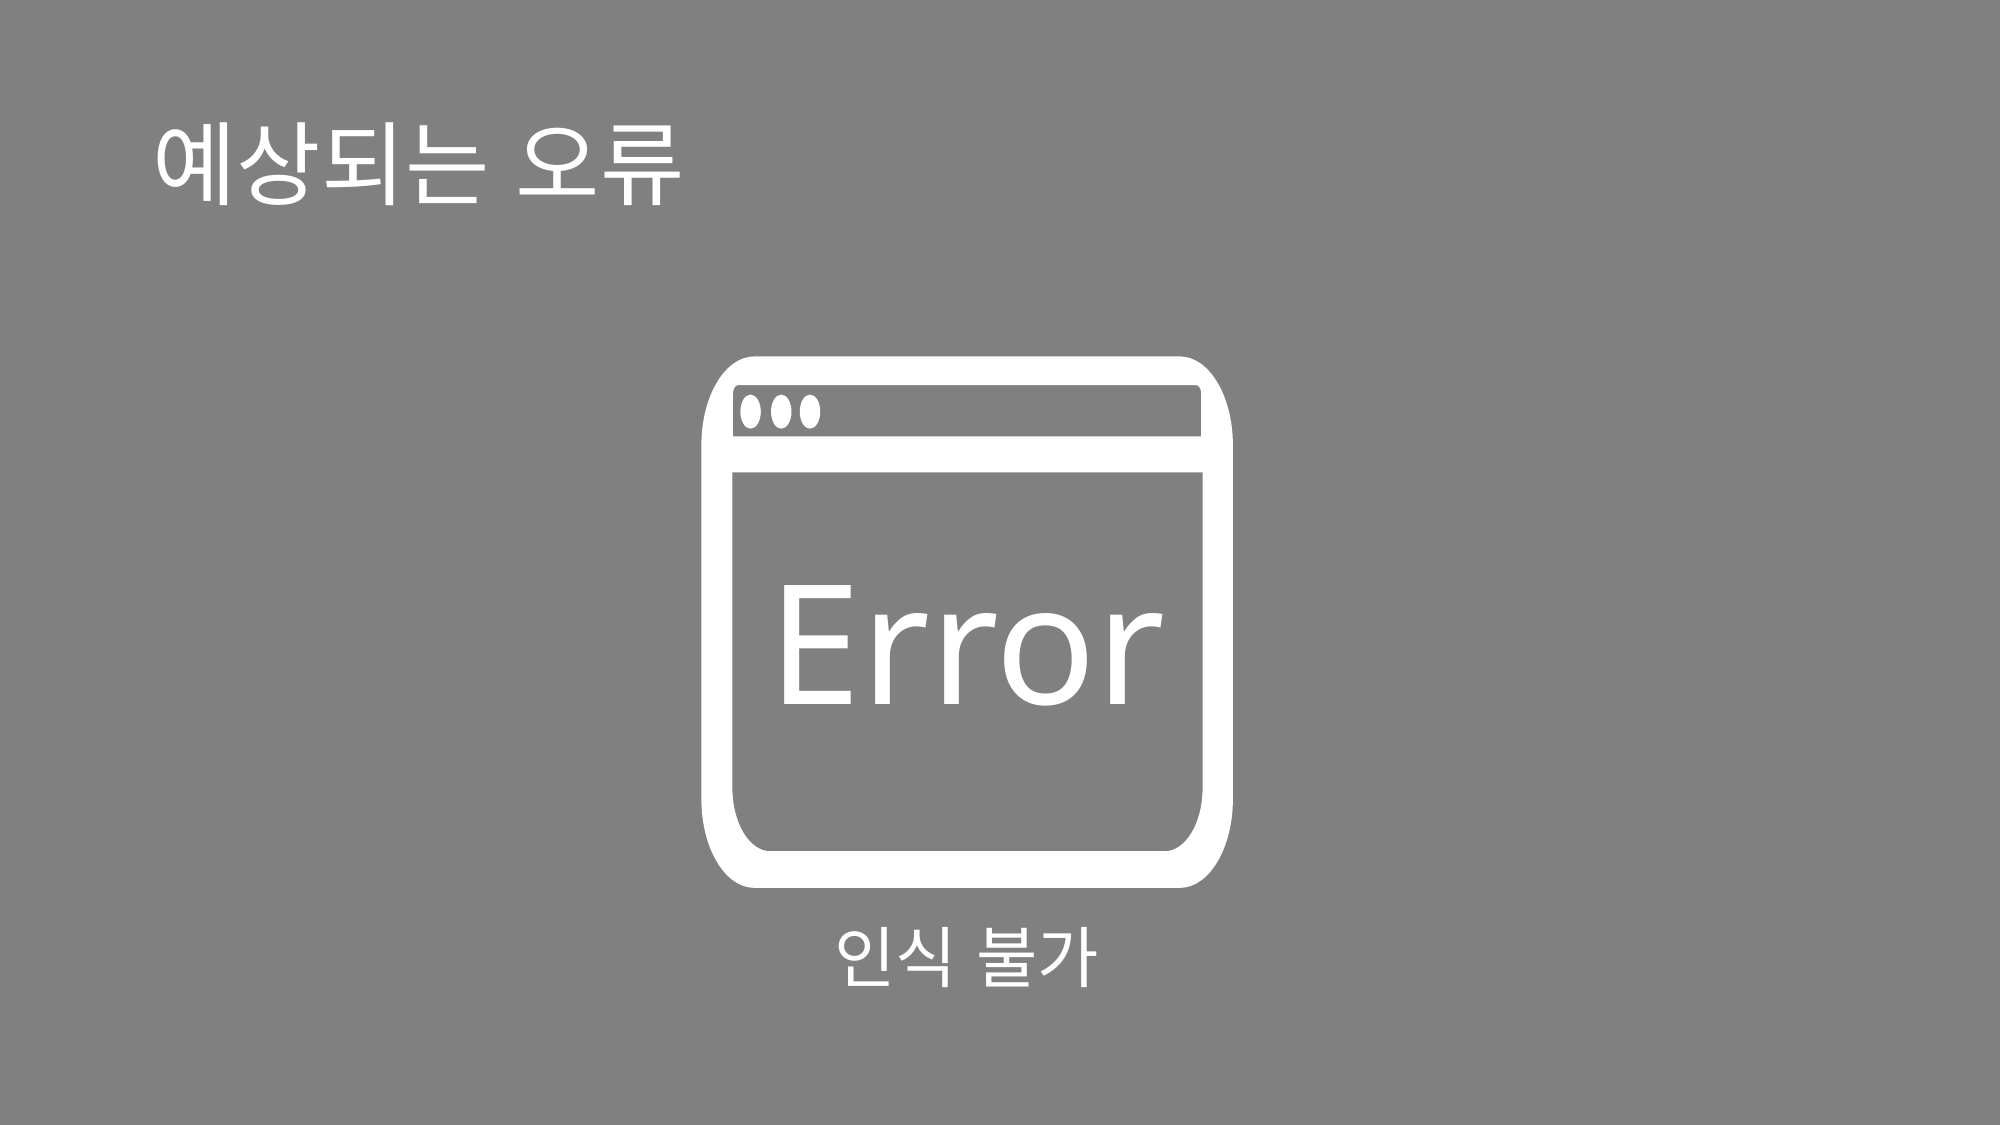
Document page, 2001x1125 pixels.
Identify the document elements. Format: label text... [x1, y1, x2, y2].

text_box 인식 불가 [819, 908, 1115, 1004]
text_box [701, 356, 1233, 888]
title 예상되는 오류 [137, 59, 1863, 278]
